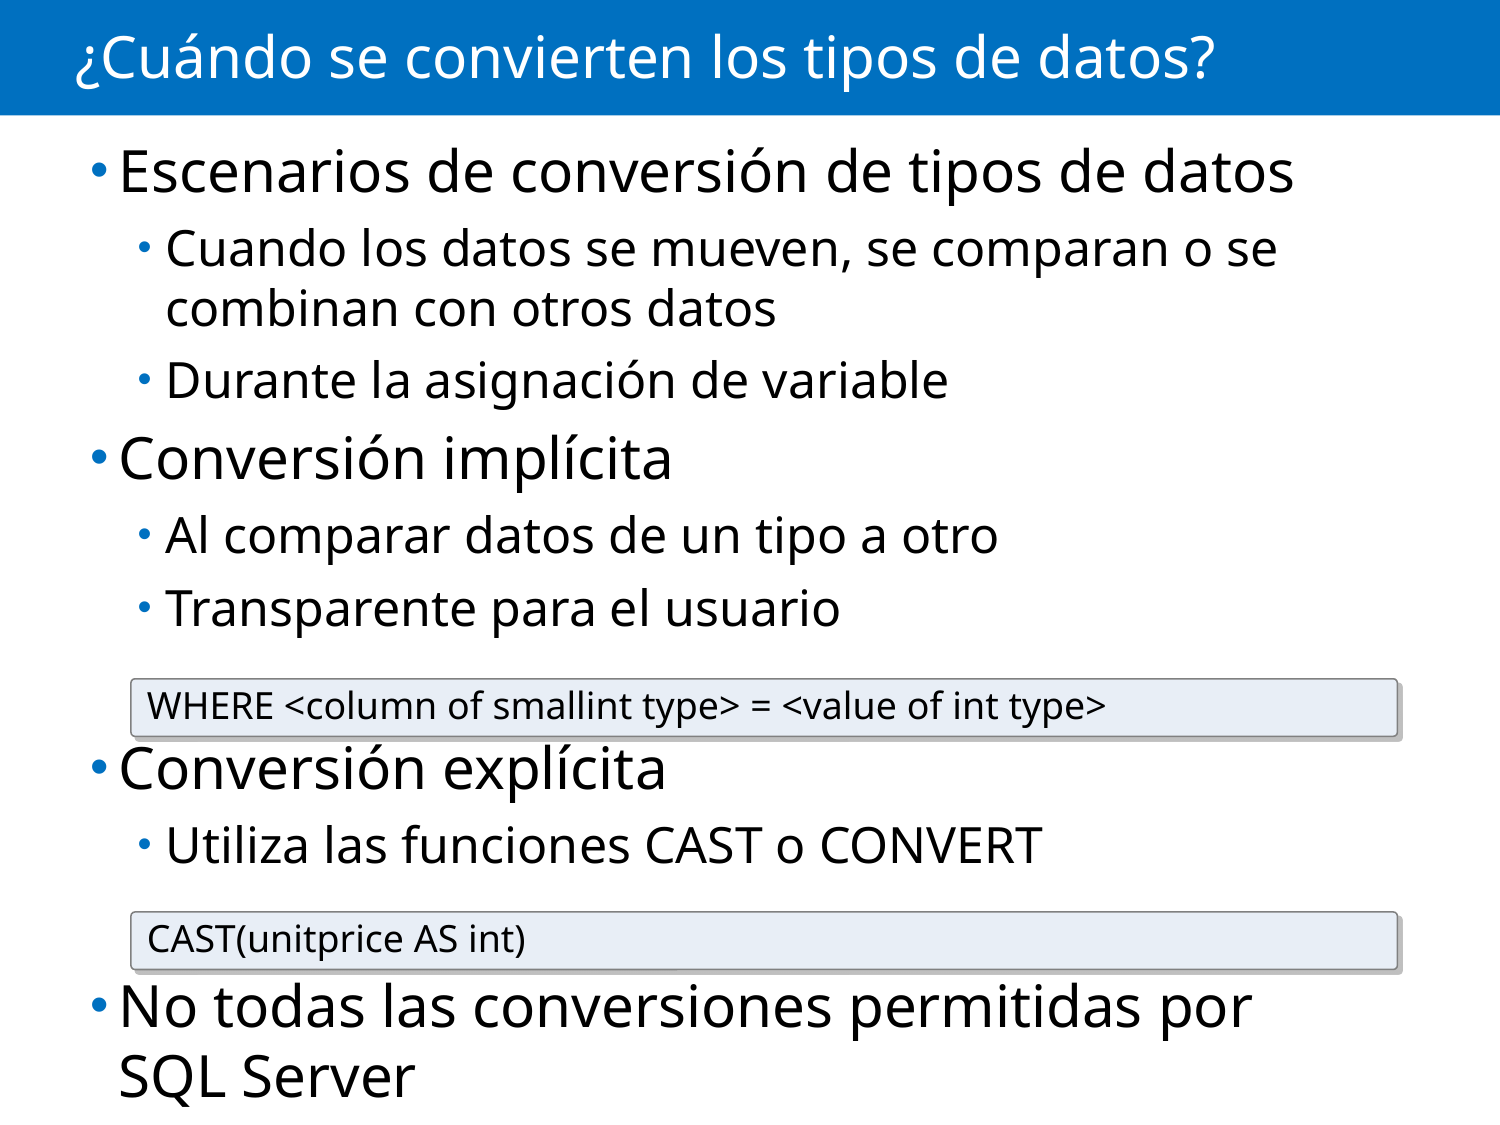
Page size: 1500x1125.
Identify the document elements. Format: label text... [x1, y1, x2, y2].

text_box WHERE <column of smallint type> = <value of int type> [130, 678, 1398, 737]
text_box Escenarios de conversión de tipos de datos Cuando los datos se mueven, se comparan o se combinan con otros datos Durante la asignación de variable Conversión implícita Al comparar datos de un tipo a otro Transparente para el usuario Conversión explícita Utiliza las funciones CAST o CONVERT No todas las conversiones permitidas por SQL Server [75, 126, 1348, 847]
title ¿Cuándo se convierten los tipos de datos? [75, 0, 1351, 122]
text_box CAST(unitprice AS int) [130, 911, 1398, 970]
